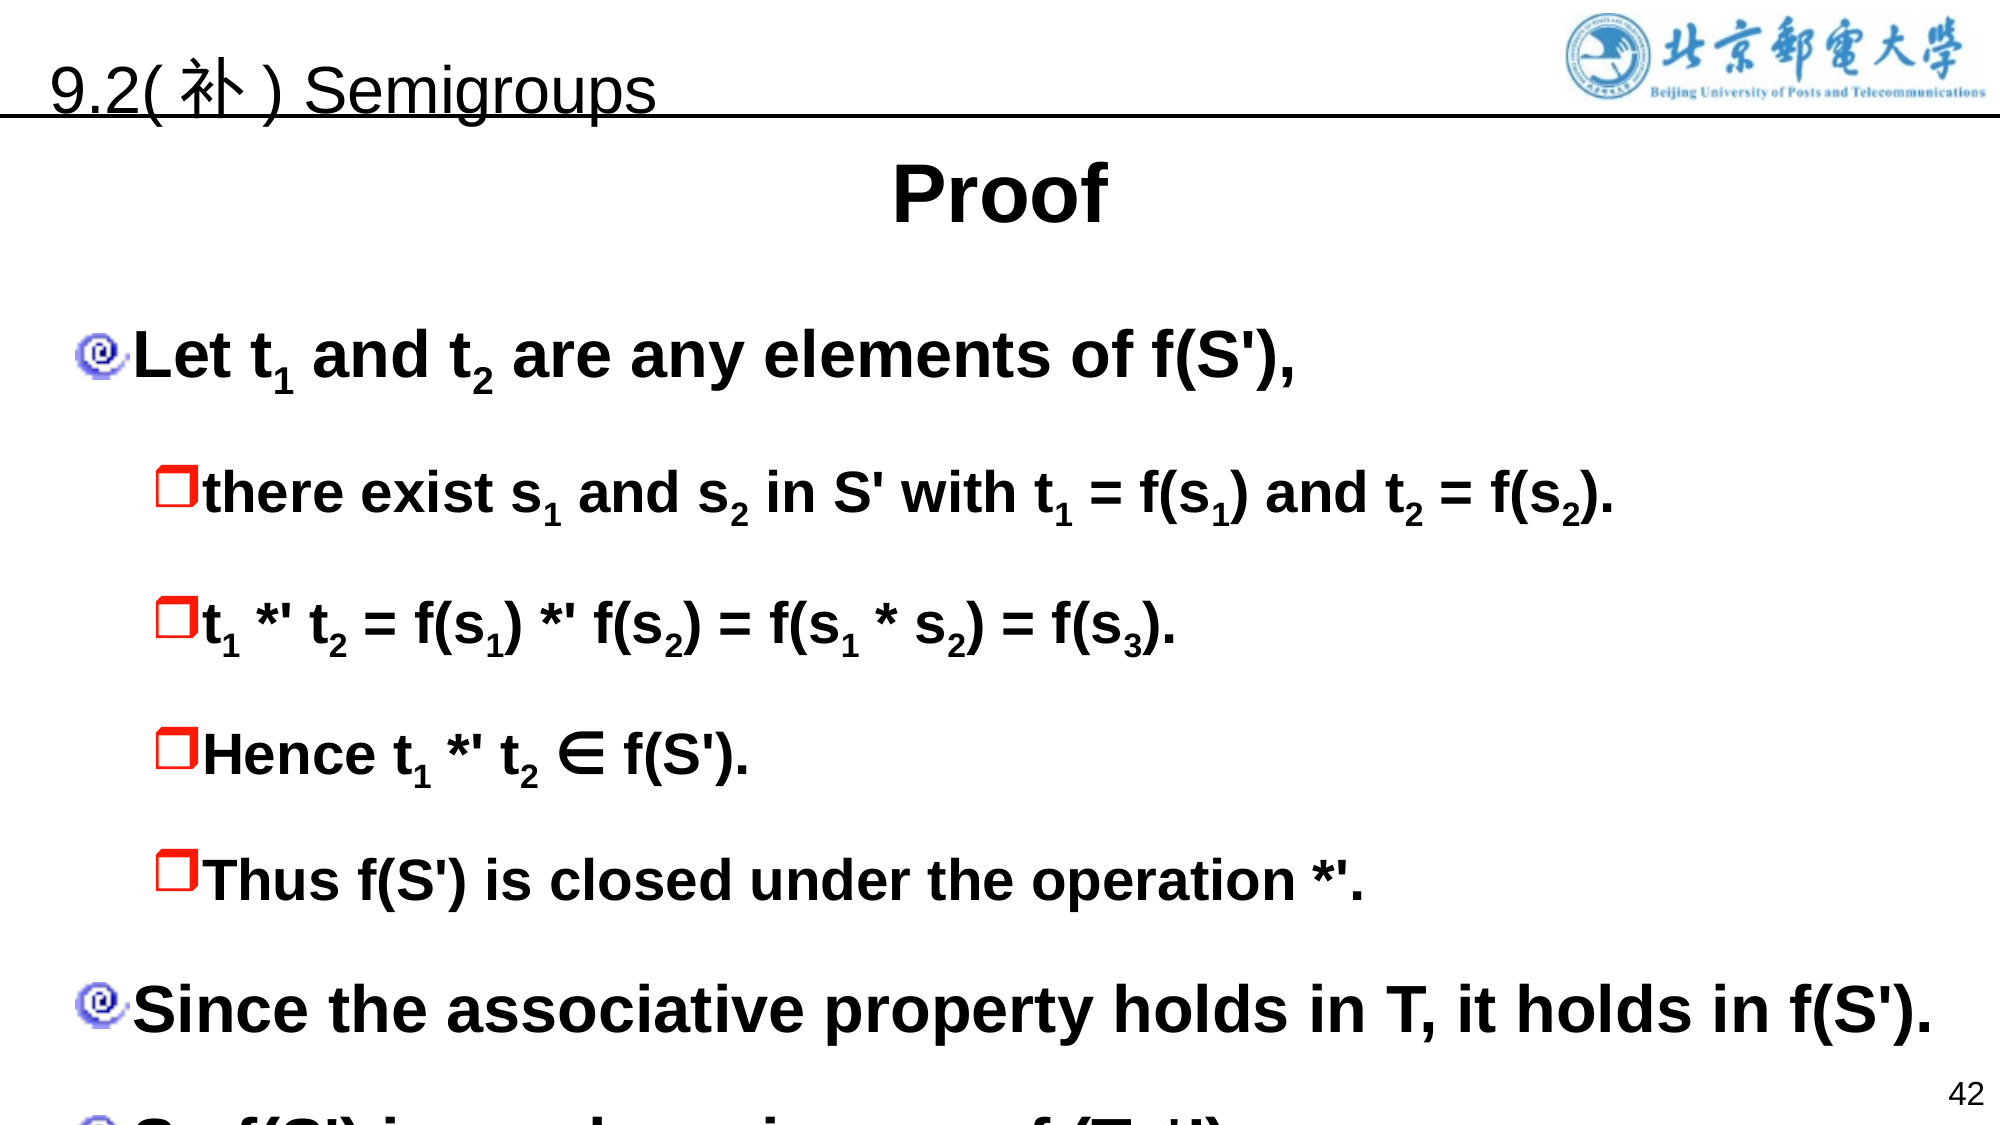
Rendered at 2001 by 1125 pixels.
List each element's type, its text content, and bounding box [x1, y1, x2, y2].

picture [1849, 13, 1988, 101]
text_box Let t1 and t2 are any elements of f(S'), there exist s1 and s2 in S' with t1 = f(s1) and t2 = f(s2). t1 *' t2 = f(s1) *' f(s2) = f(s1 * s2) = f(s3). Hence t1 *' t2 ∈ f(S'). Thus f(S') is closed under the operation *'. Since the associative property holds in T, it holds in f(S'). So f(S') is a subsemigroup of (T. *’) [60, 258, 2000, 1068]
picture [75, 1115, 130, 1125]
picture [75, 333, 130, 380]
picture [75, 982, 130, 1029]
text_box Proof [526, 135, 1474, 247]
text_box 9.2(补) Semigroups [34, 0, 1849, 135]
